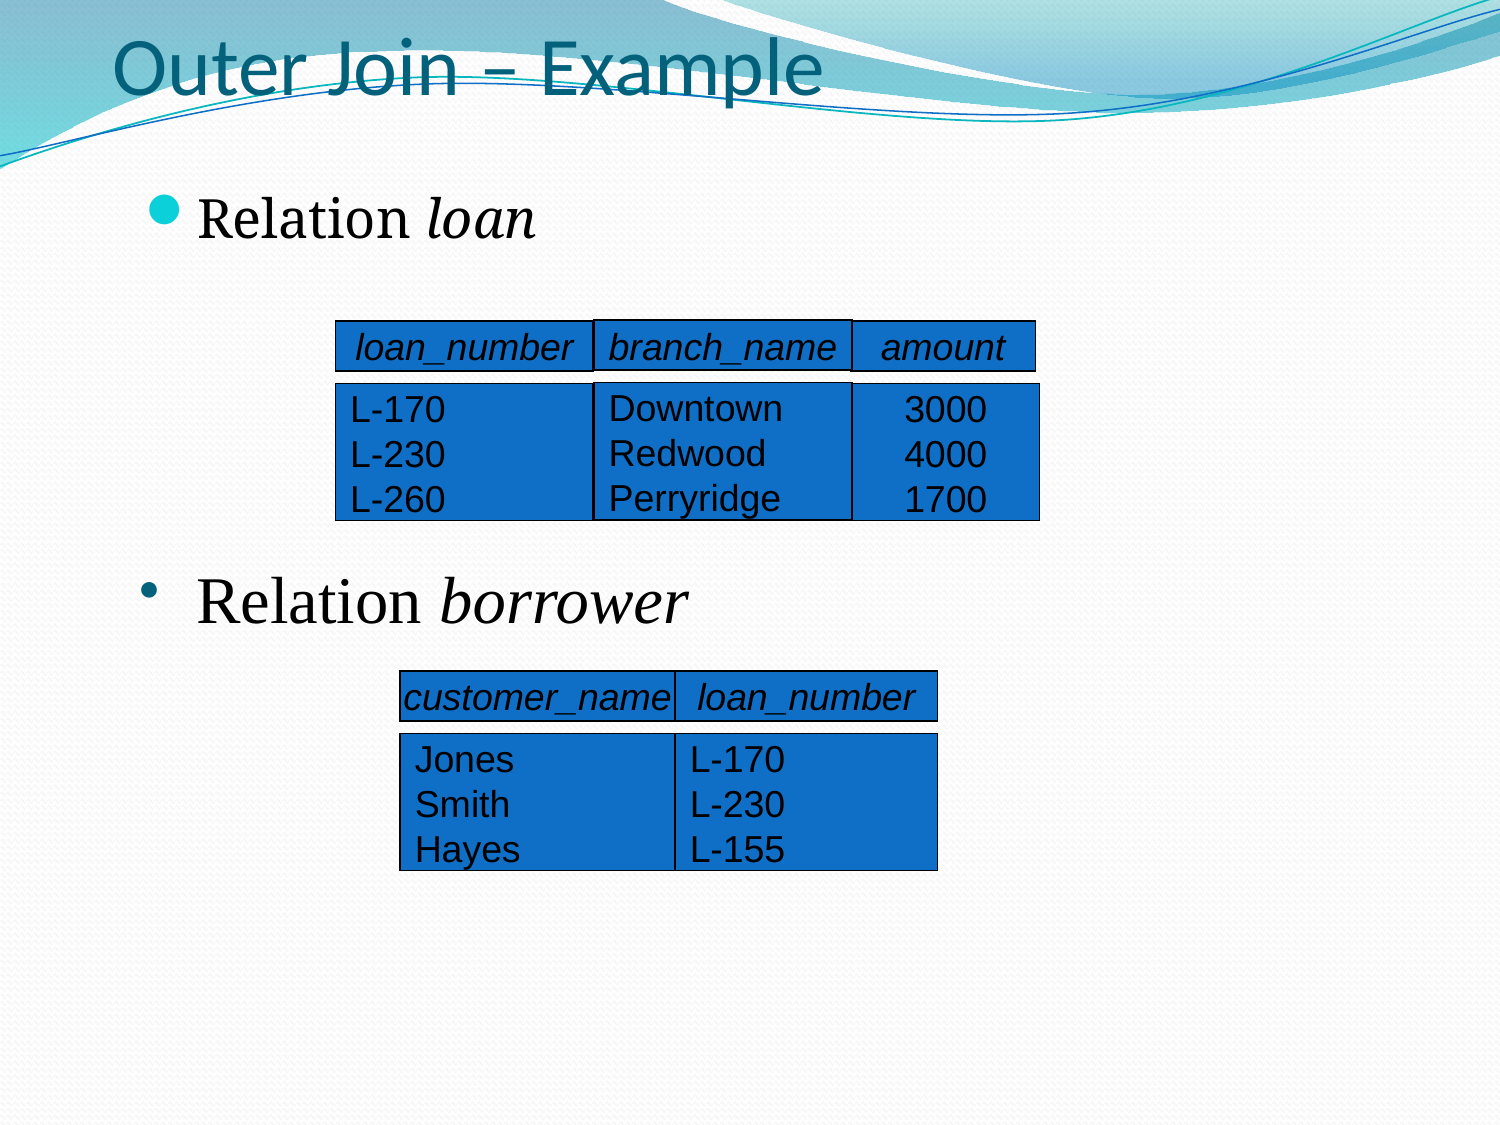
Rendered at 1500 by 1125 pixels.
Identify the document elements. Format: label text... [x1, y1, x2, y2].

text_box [335, 319, 1040, 522]
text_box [399, 670, 938, 872]
text_box Relation borrower [124, 549, 1279, 630]
list Relation loan [130, 176, 1257, 257]
title Outer Join – Example [112, 0, 1388, 113]
